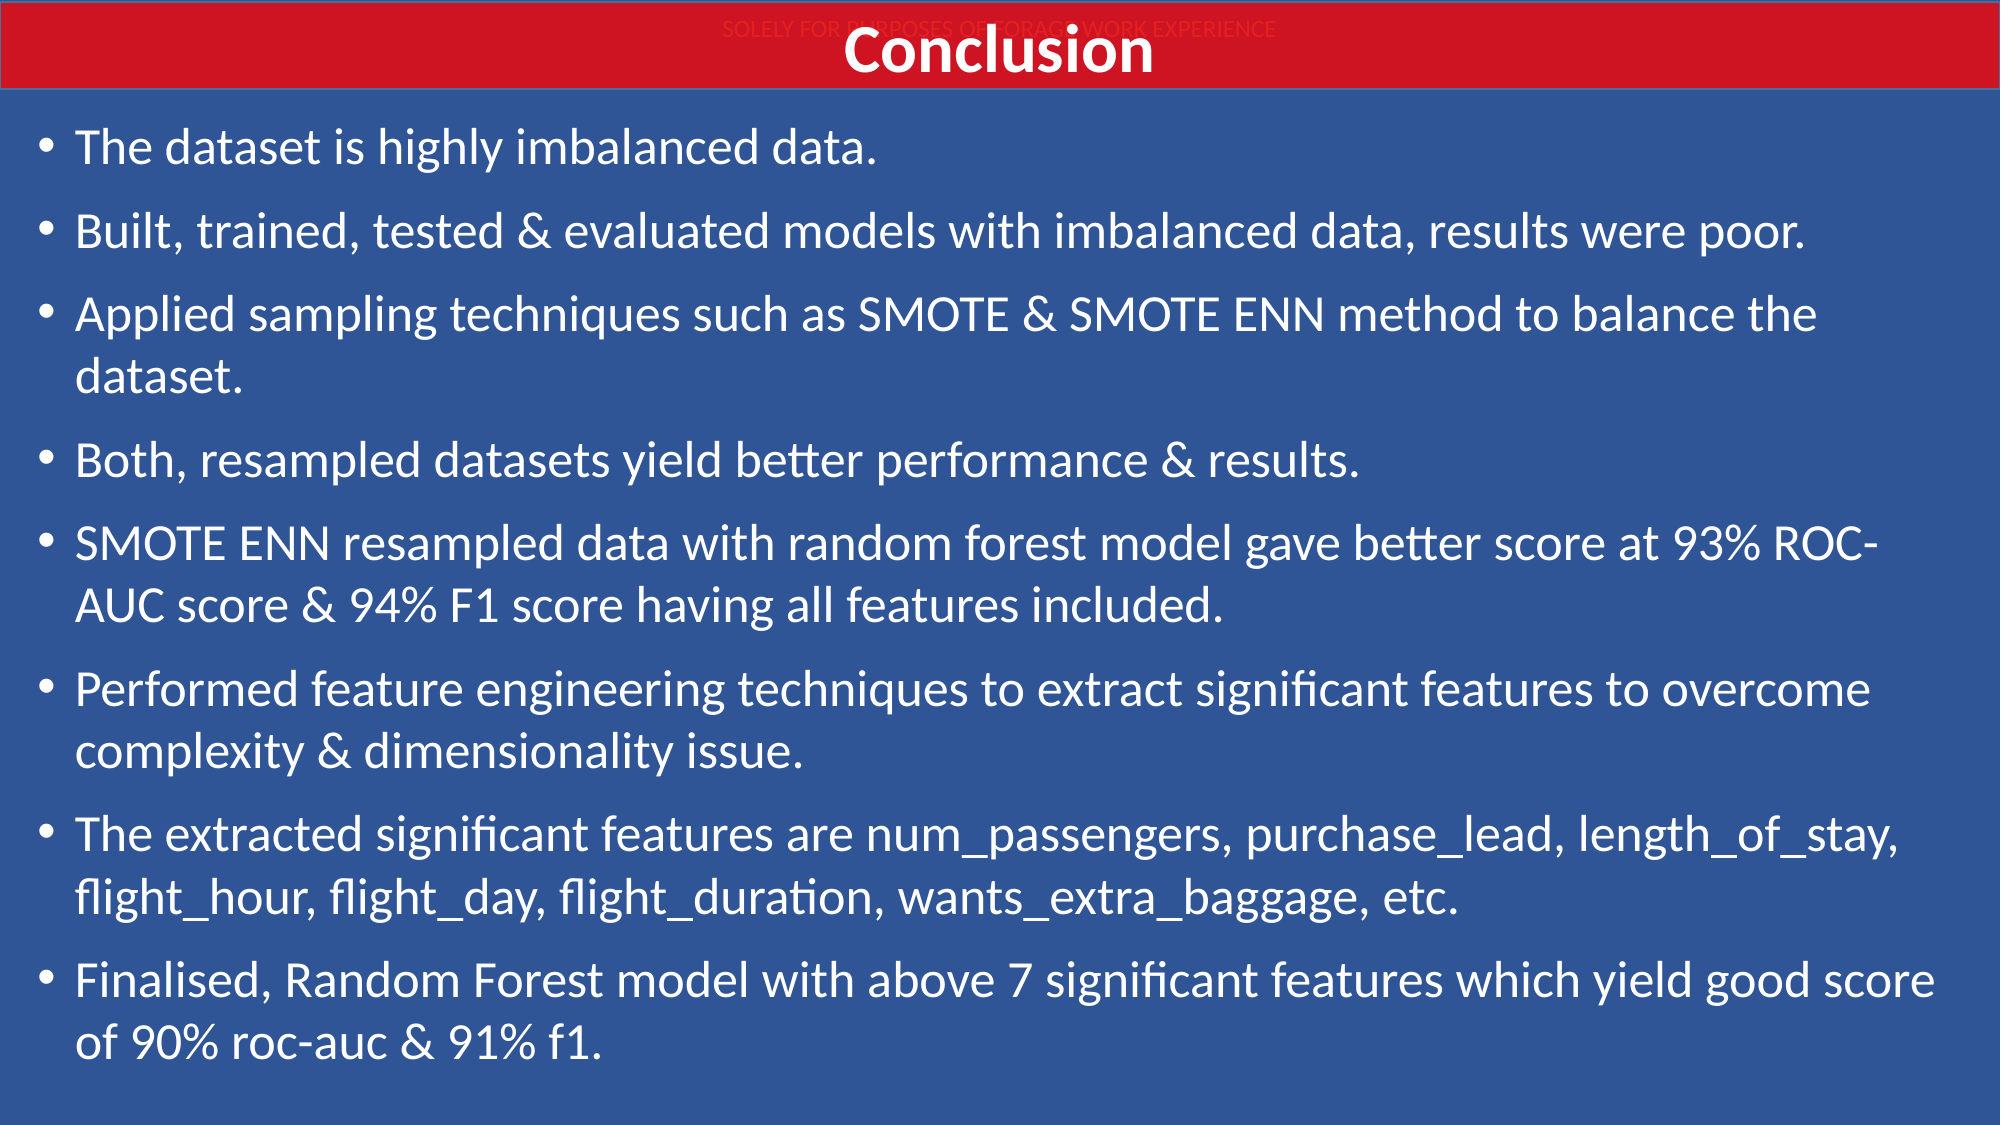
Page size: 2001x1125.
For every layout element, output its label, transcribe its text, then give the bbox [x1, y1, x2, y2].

list The dataset is highly imbalanced data. Built, trained, tested & evaluated models with imbalanced data, results were poor. Applied sampling techniques such as SMOTE & SMOTE ENN method to balance the dataset. Both, resampled datasets yield better performance & results. SMOTE ENN resampled data with random forest model gave better score at 93% ROC-AUC score & 94% F1 score having all features included. Performed feature engineering techniques to extract significant features to overcome complexity & dimensionality issue. The extracted significant features are num_passengers, purchase_lead, length_of_stay, flight_hour, flight_day, flight_duration, wants_extra_baggage, etc. Finalised, Random Forest model with above 7 significant features which yield good score of 90% roc-auc & 91% f1. [22, 105, 1978, 1109]
text_box Conclusion [0, 1, 2000, 90]
